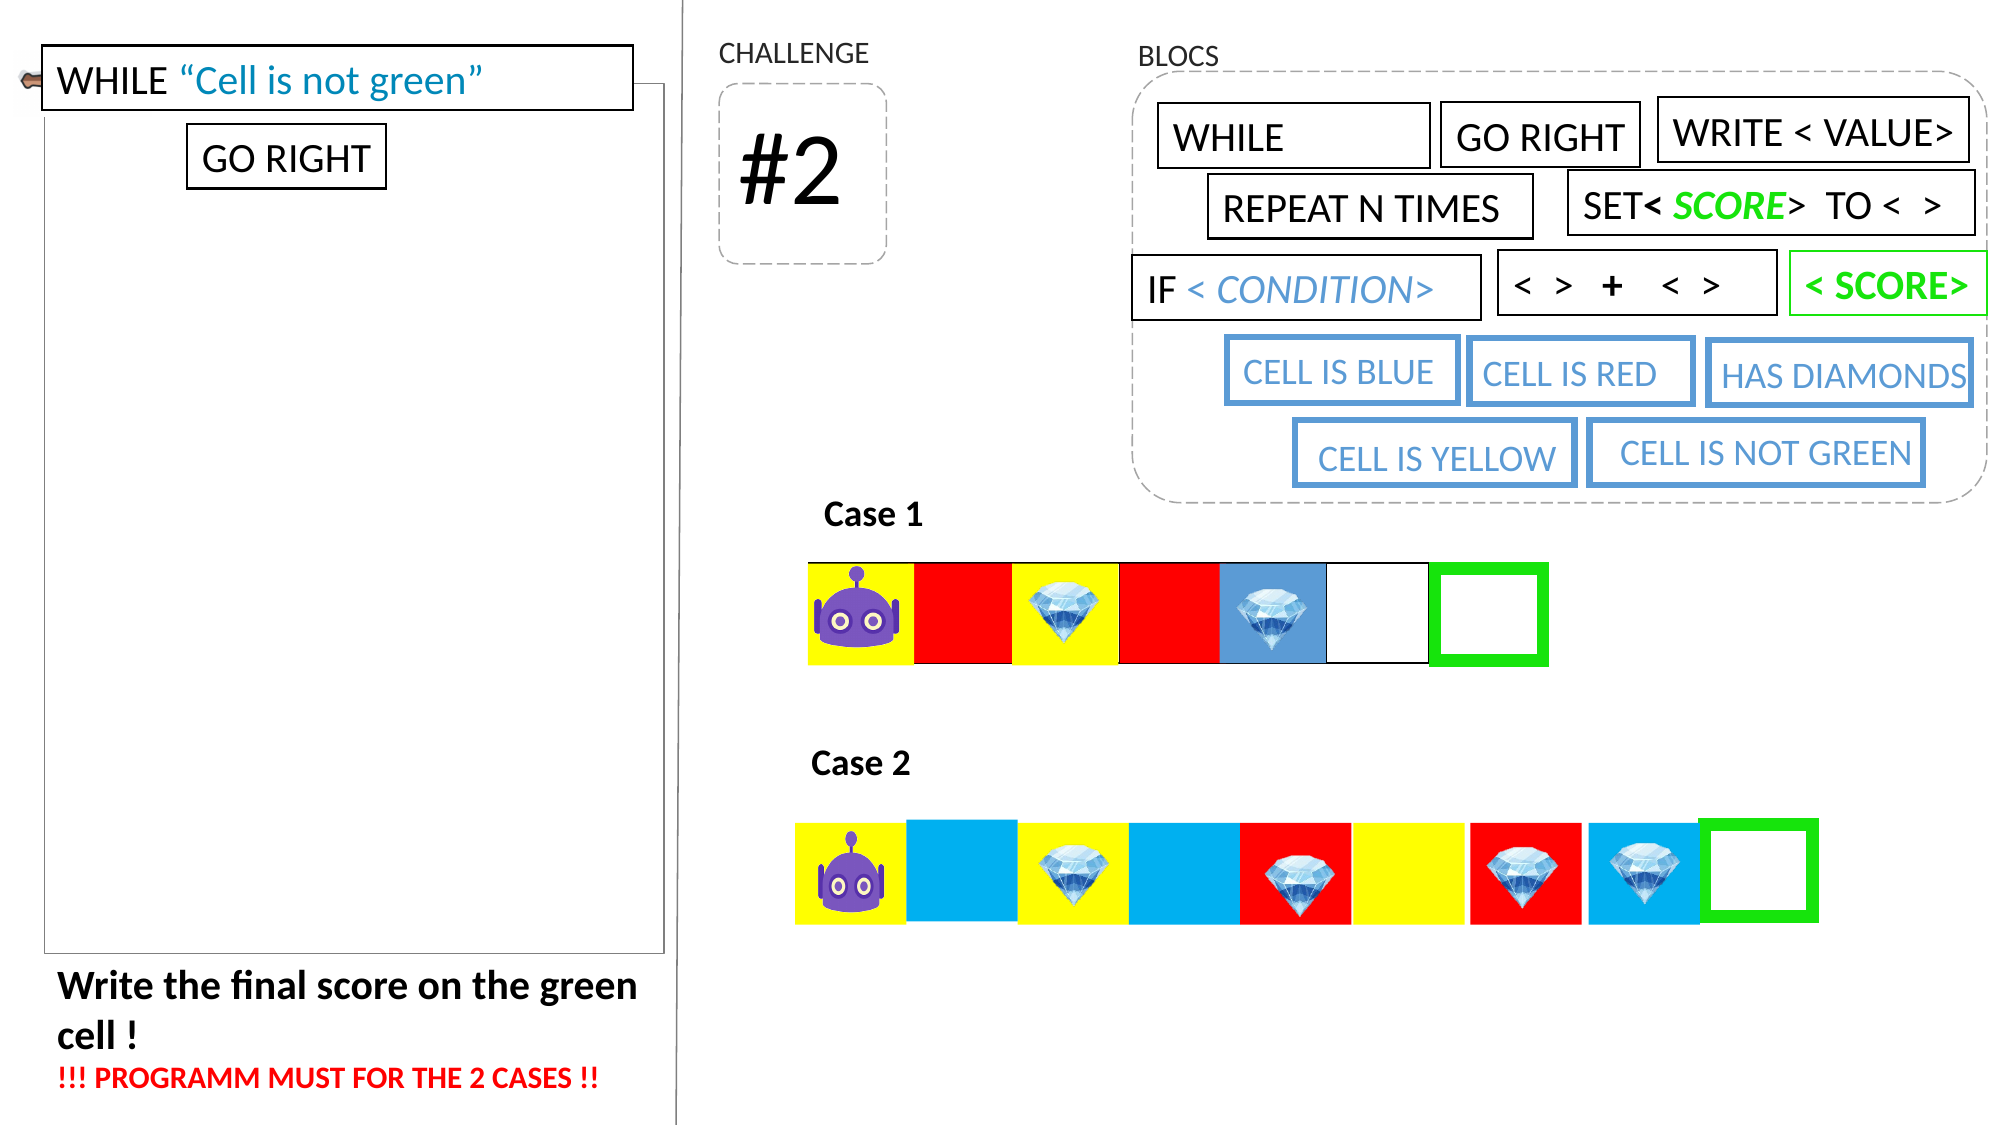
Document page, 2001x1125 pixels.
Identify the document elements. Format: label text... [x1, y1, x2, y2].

text_box CHALLENGE [703, 25, 887, 78]
picture [815, 827, 887, 920]
text_box Case 1 [809, 481, 965, 542]
text_box WHILE [1157, 102, 1431, 169]
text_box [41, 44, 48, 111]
text_box [1011, 563, 1119, 666]
text_box [1352, 822, 1466, 926]
picture [810, 562, 903, 655]
text_box WHILE “Cell is not green” [116, 44, 634, 111]
text_box [1226, 336, 1459, 404]
picture [1260, 846, 1339, 926]
text_box [1219, 563, 1326, 664]
text_box GO RIGHT [1440, 101, 1641, 168]
text_box [807, 562, 915, 666]
text_box [1469, 822, 1583, 926]
picture [1034, 836, 1113, 915]
text_box [1132, 71, 1987, 503]
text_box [675, 0, 683, 1125]
text_box [1326, 563, 1430, 664]
text_box [1128, 822, 1239, 926]
text_box [1239, 822, 1352, 926]
text_box Case 2 [796, 730, 952, 791]
text_box [905, 818, 1019, 922]
text_box [1017, 822, 1128, 926]
text_box [1703, 823, 1814, 917]
picture [1024, 573, 1104, 652]
text_box [1588, 419, 1924, 486]
text_box CELL IS RED [1467, 341, 1673, 402]
text_box [794, 822, 907, 926]
text_box [44, 83, 664, 950]
picture [14, 14, 152, 153]
text_box HAS DIAMONDS [1706, 343, 1983, 404]
text_box [1707, 339, 1972, 343]
text_box [1294, 419, 1576, 486]
text_box REPEAT N TIMES [1207, 173, 1534, 240]
text_box < SCORE> [1789, 250, 1988, 316]
text_box [1588, 822, 1701, 926]
text_box #2 [723, 92, 860, 233]
text_box [719, 83, 887, 264]
text_box < > + < > [1497, 249, 1778, 316]
text_box CELL IS YELLOW [1303, 426, 1572, 486]
text_box [1468, 337, 1694, 405]
text_box BLOCS [1122, 27, 1235, 81]
text_box [1119, 562, 1227, 664]
text_box CELL IS BLUE [1228, 339, 1450, 400]
picture [1232, 580, 1311, 659]
text_box WRITE < VALUE> [1657, 96, 1970, 163]
text_box [915, 562, 1015, 664]
text_box GO RIGHT [186, 123, 387, 190]
text_box Write the final score on the green cell ! !!! PROGRAMM MUST FOR THE 2 CASES !! [42, 950, 675, 1103]
text_box CELL IS NOT GREEN [1605, 420, 1928, 481]
picture [1482, 838, 1562, 917]
text_box SET< SCORE> TO < > [1567, 169, 1976, 236]
text_box [1434, 567, 1544, 661]
text_box IF < CONDITION> [1131, 254, 1482, 321]
picture [1611, 844, 1679, 903]
